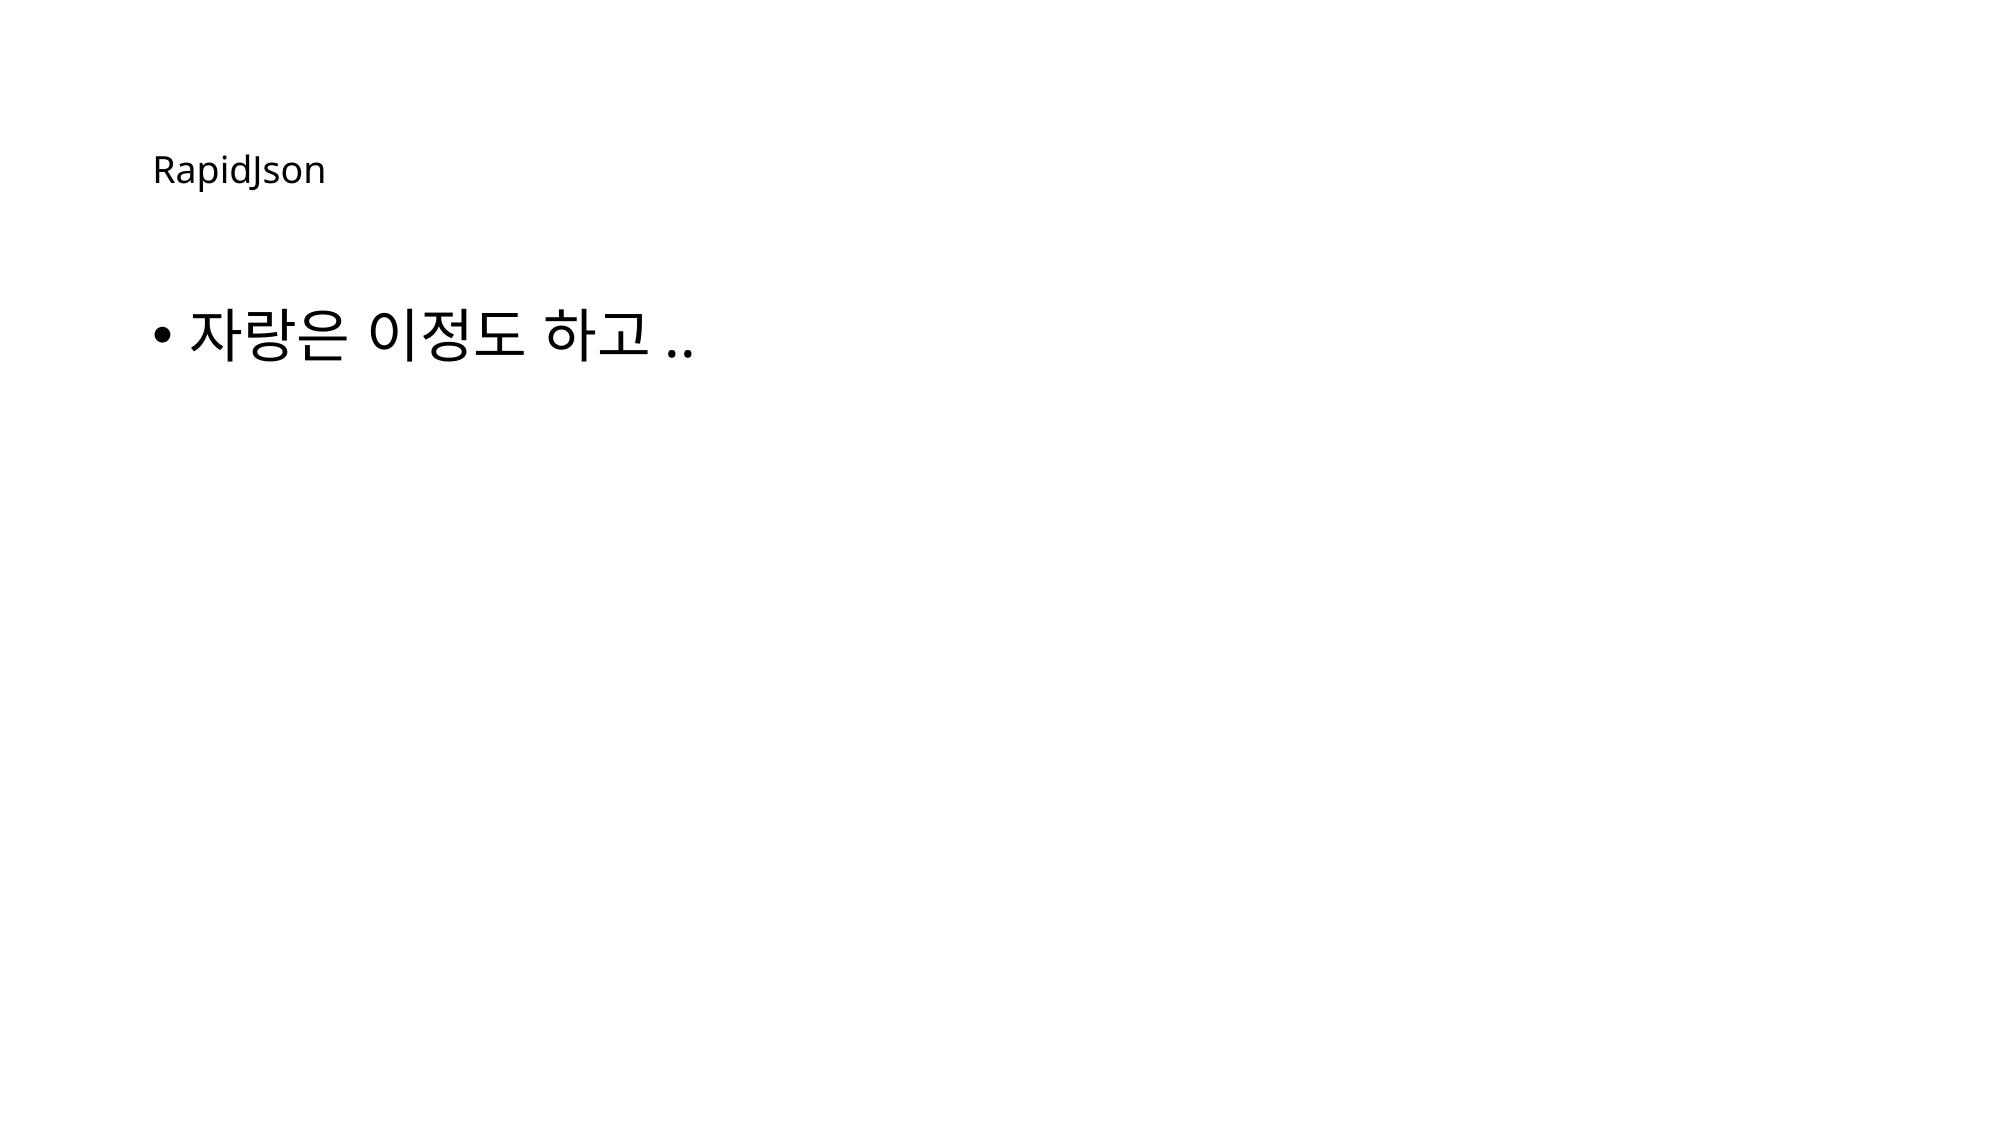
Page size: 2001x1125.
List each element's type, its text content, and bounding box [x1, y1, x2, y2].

title RapidJson [137, 59, 1863, 278]
list 자랑은 이정도 하고.. [137, 299, 1863, 1014]
